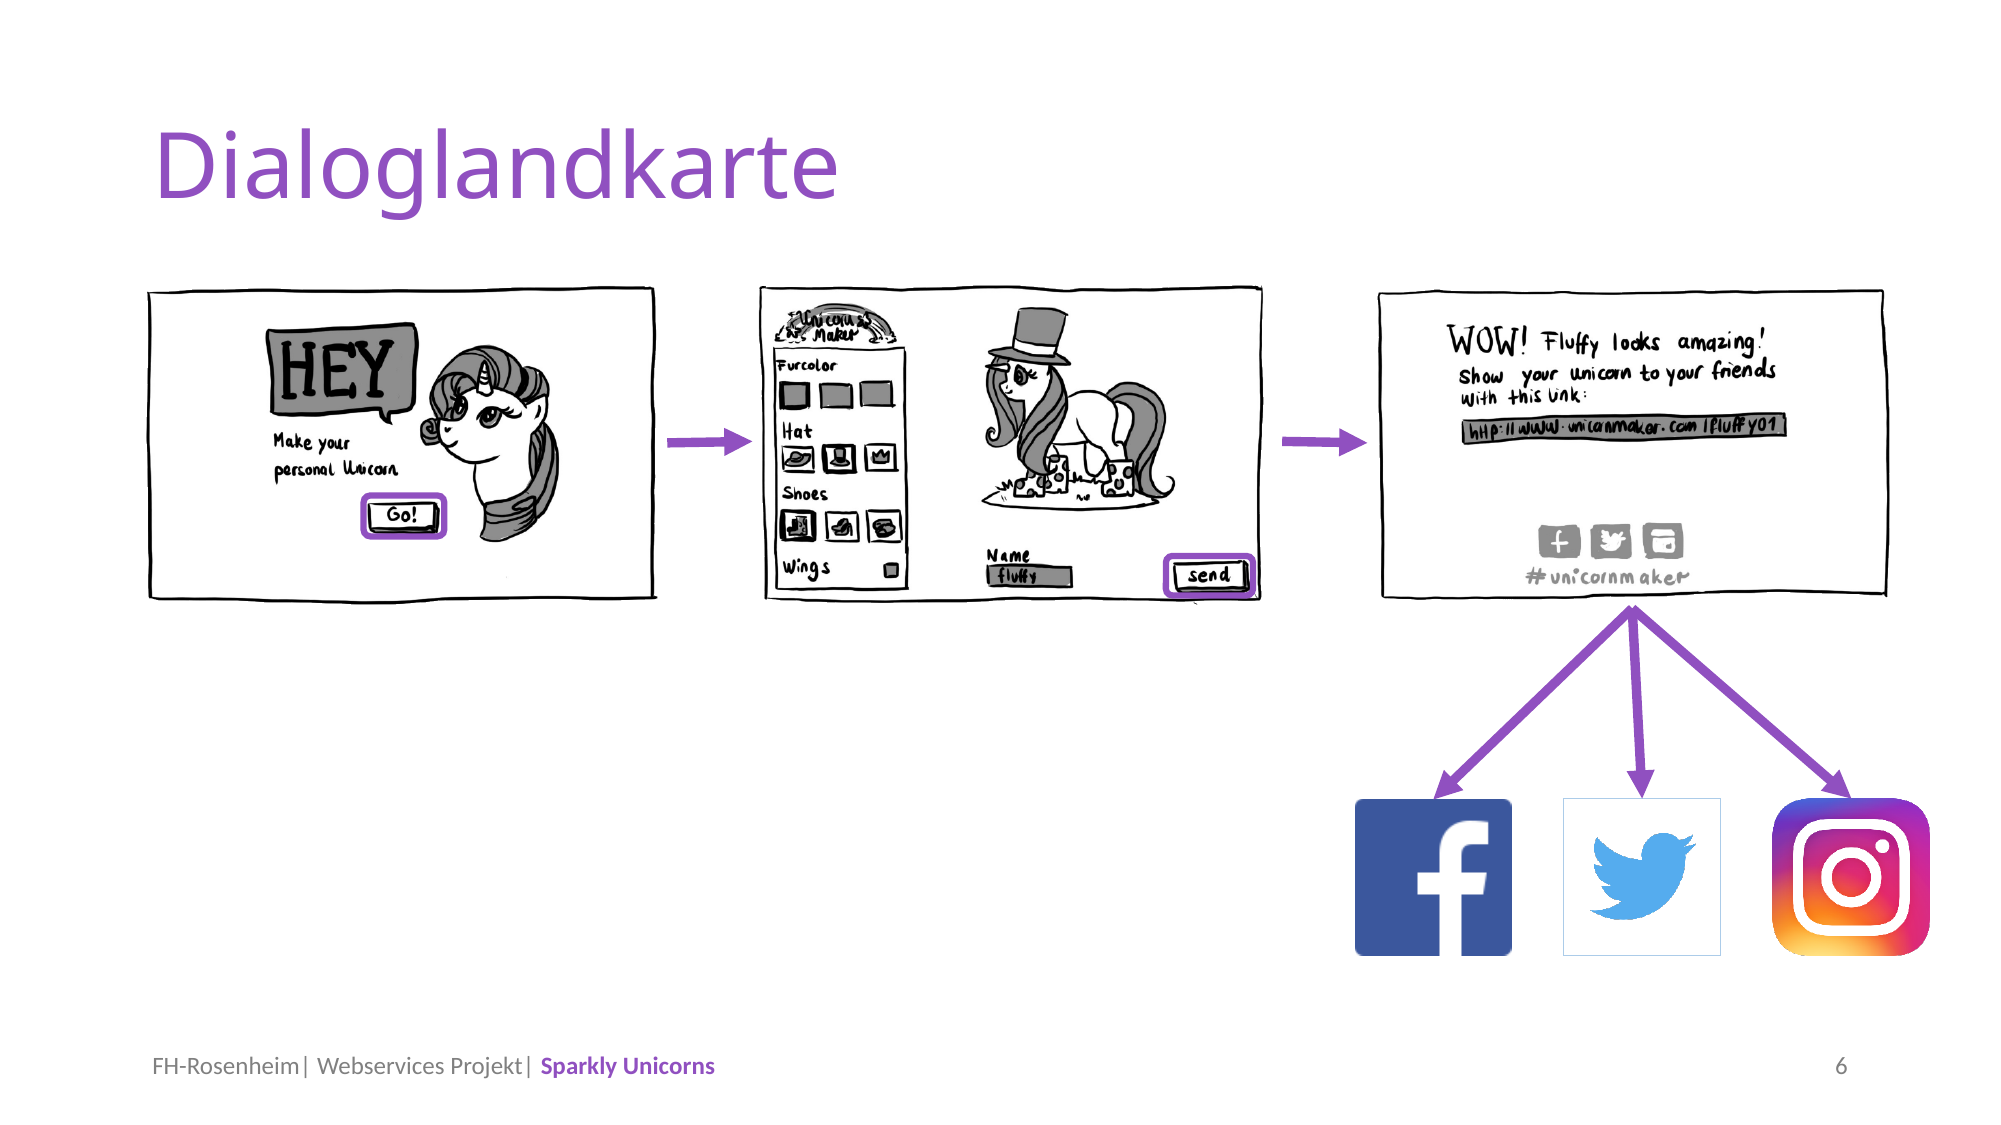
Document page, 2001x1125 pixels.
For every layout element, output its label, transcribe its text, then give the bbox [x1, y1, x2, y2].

picture [137, 277, 668, 609]
title Dialoglandkarte [137, 59, 1863, 278]
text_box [1433, 608, 1633, 800]
picture [1367, 277, 1898, 609]
picture [752, 275, 1283, 607]
footer FH-Rosenheim| Webservices Projekt| Sparkly Unicorns [137, 1042, 813, 1103]
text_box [1632, 608, 1852, 799]
slide_number 6 [1412, 1042, 1863, 1103]
picture [1563, 799, 1721, 956]
picture [1355, 799, 1512, 956]
picture [1772, 798, 1930, 956]
